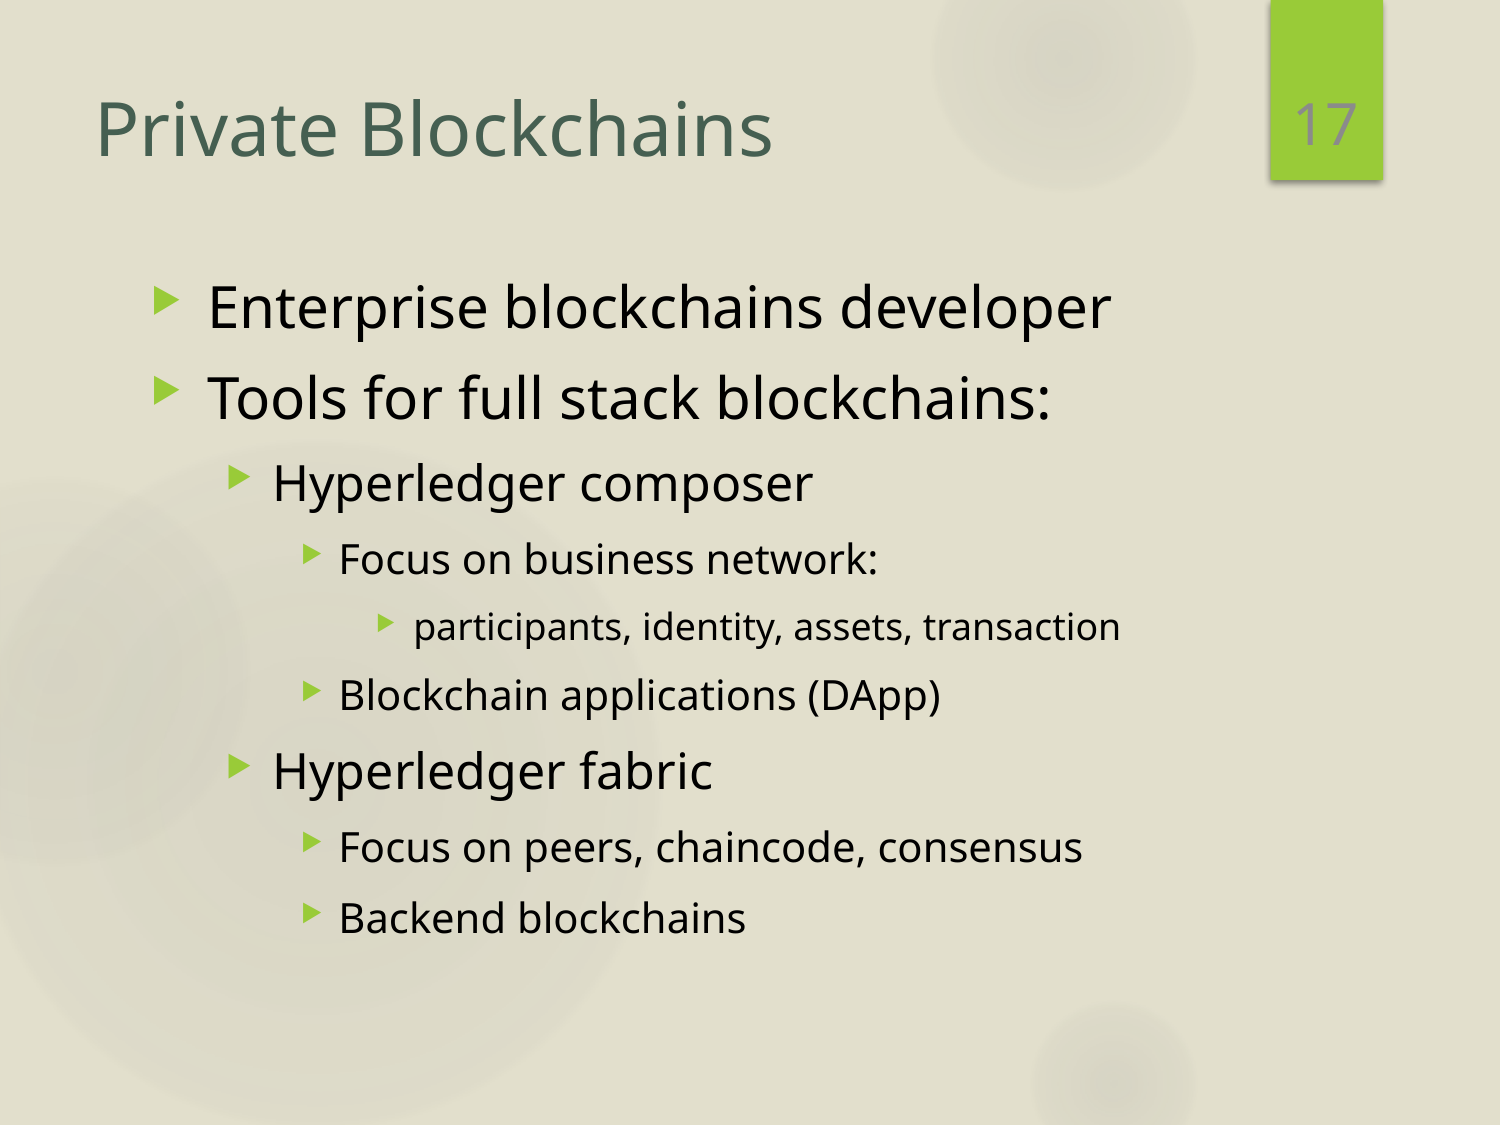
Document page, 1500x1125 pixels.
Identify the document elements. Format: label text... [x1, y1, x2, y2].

slide_number 17 [1273, 48, 1378, 175]
list Enterprise blockchains developer Tools for full stack blockchains: Hyperledger composer Focus on business network: participants, identity, assets, transaction Blockchain applications (DApp) Hyperledger fabric Focus on peers, chaincode, consensus Backend blockchains [135, 262, 1237, 1025]
title Private Blockchains [79, 74, 1237, 188]
